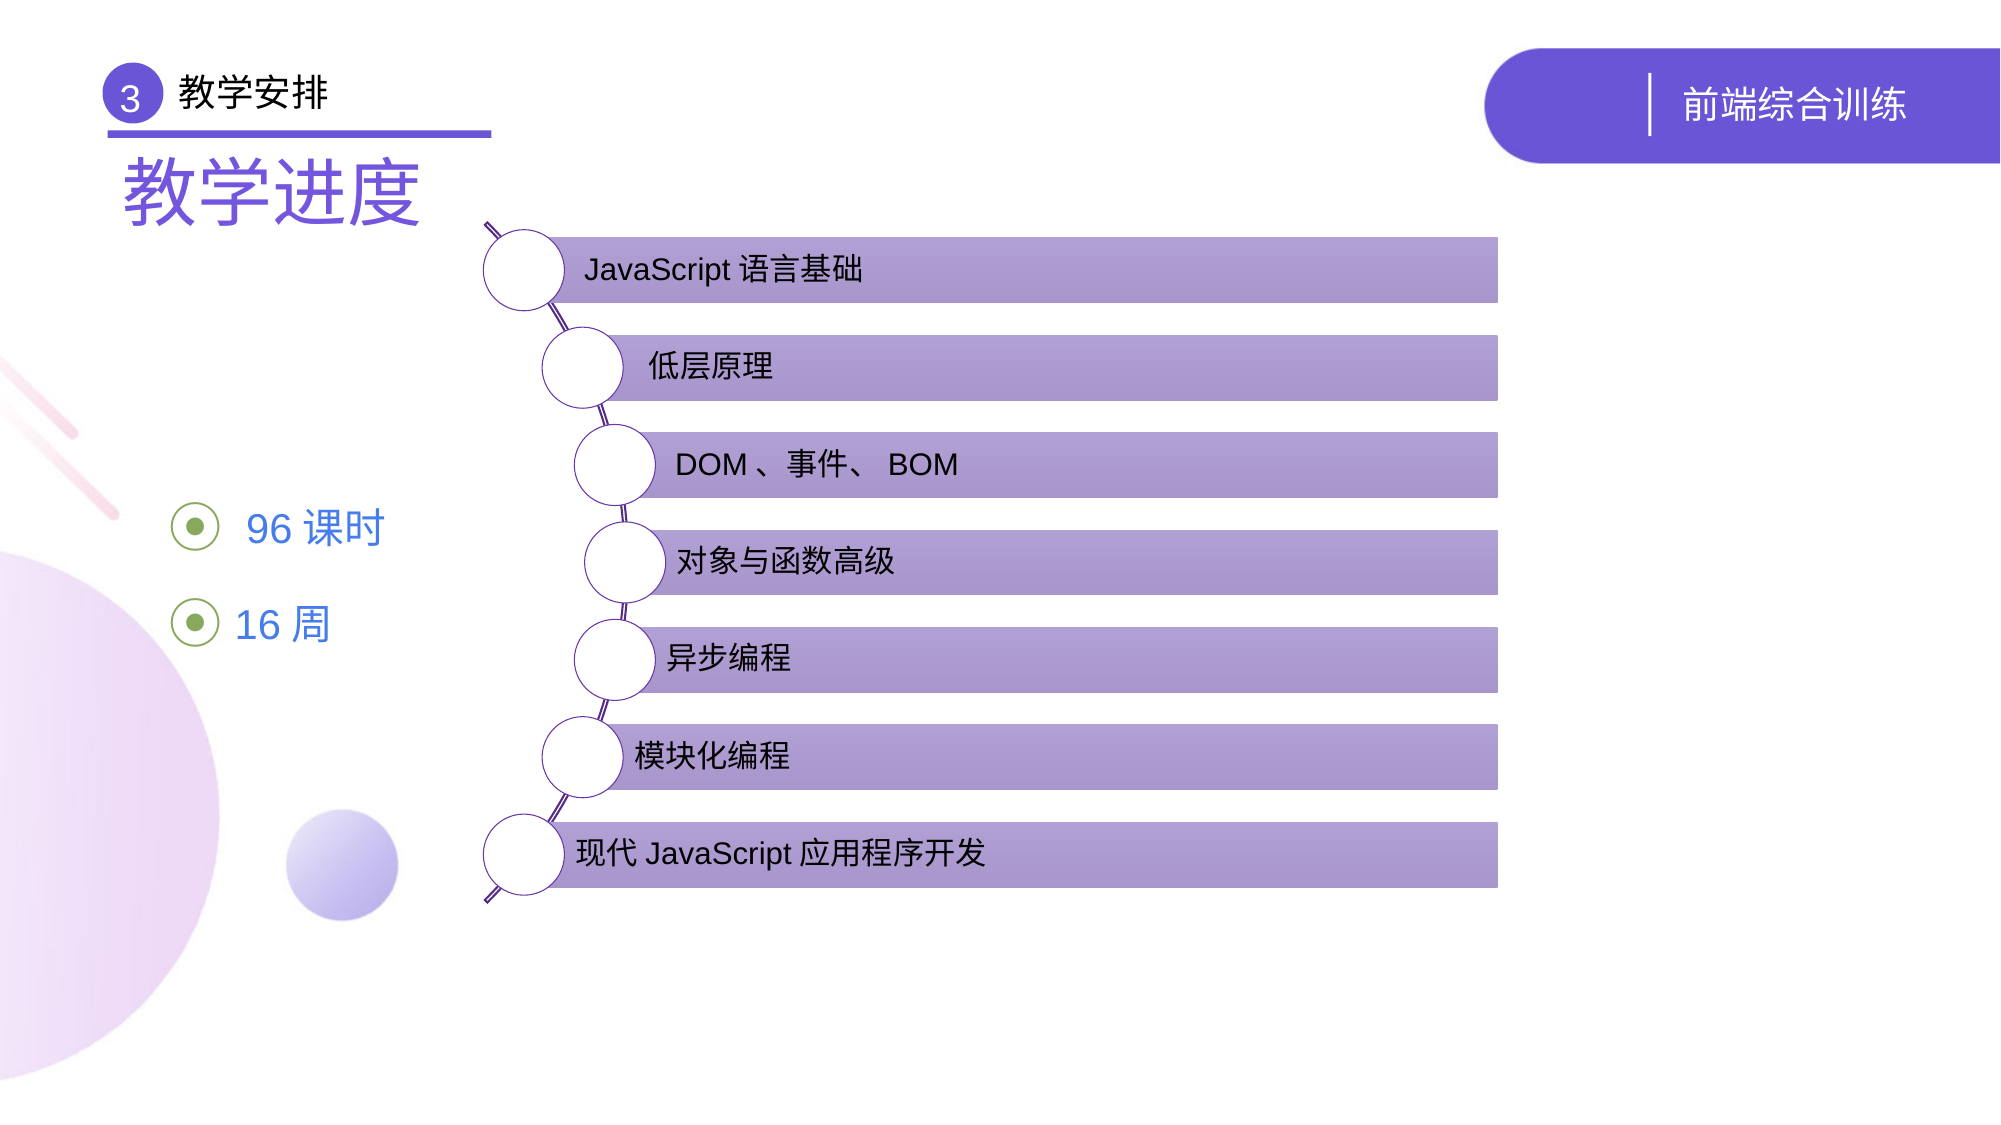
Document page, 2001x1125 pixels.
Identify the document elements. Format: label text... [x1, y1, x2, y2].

list 3 [104, 72, 181, 129]
title 前端综合训练 [1667, 70, 2000, 134]
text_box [473, 205, 1508, 920]
picture [0, 0, 2001, 1125]
list 96课时 16周 [153, 469, 473, 664]
list 教学进度 [107, 148, 1164, 237]
list 教学安排 [163, 66, 794, 127]
